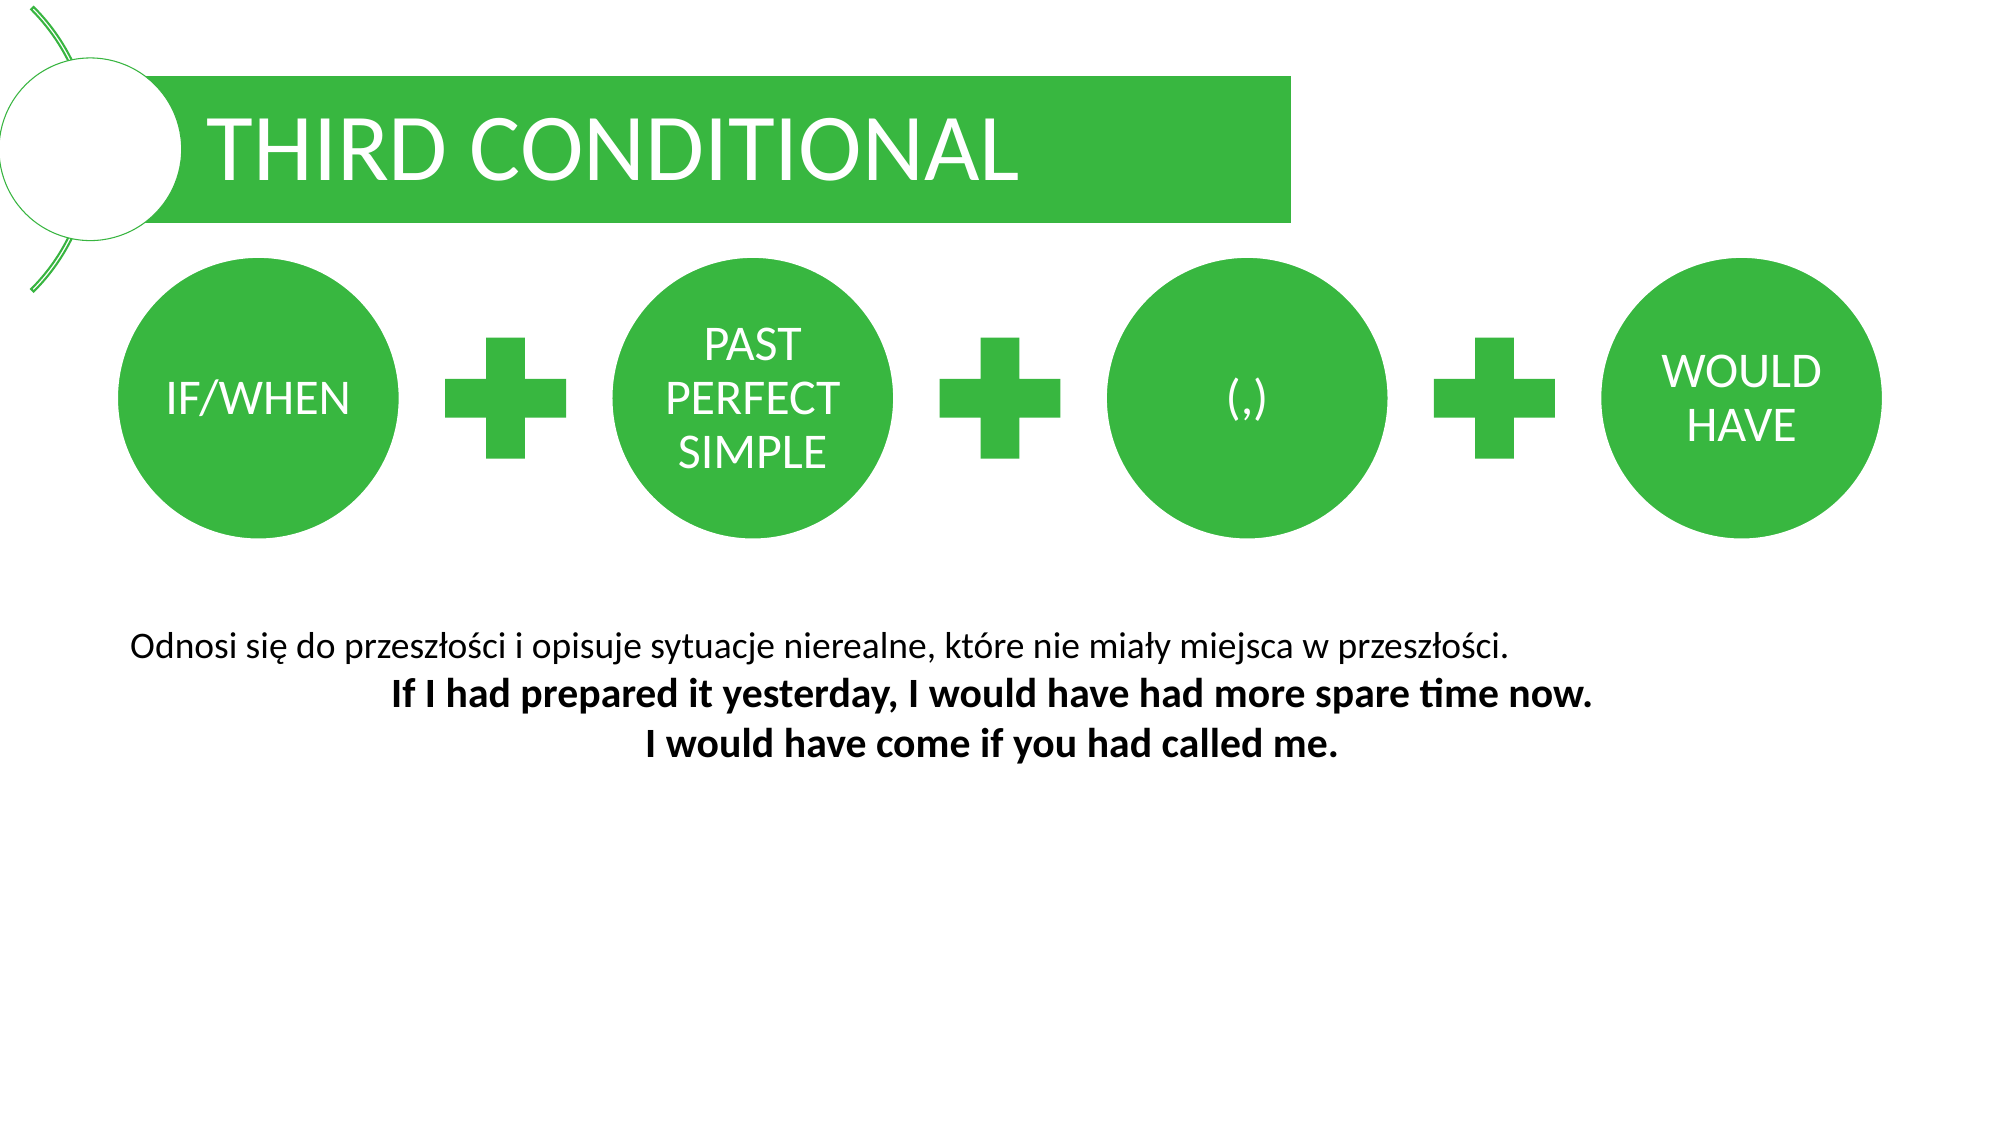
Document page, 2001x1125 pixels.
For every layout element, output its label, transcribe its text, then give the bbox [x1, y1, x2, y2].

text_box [115, 255, 1885, 542]
text_box Odnosi się do przeszłości i opisuje sytuacje nierealne, które nie miały miejsca w przeszłości. If I had prepared it yesterday, I would have had more spare time now. I would have come if you had called me. [115, 613, 1870, 774]
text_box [0, 0, 1290, 299]
